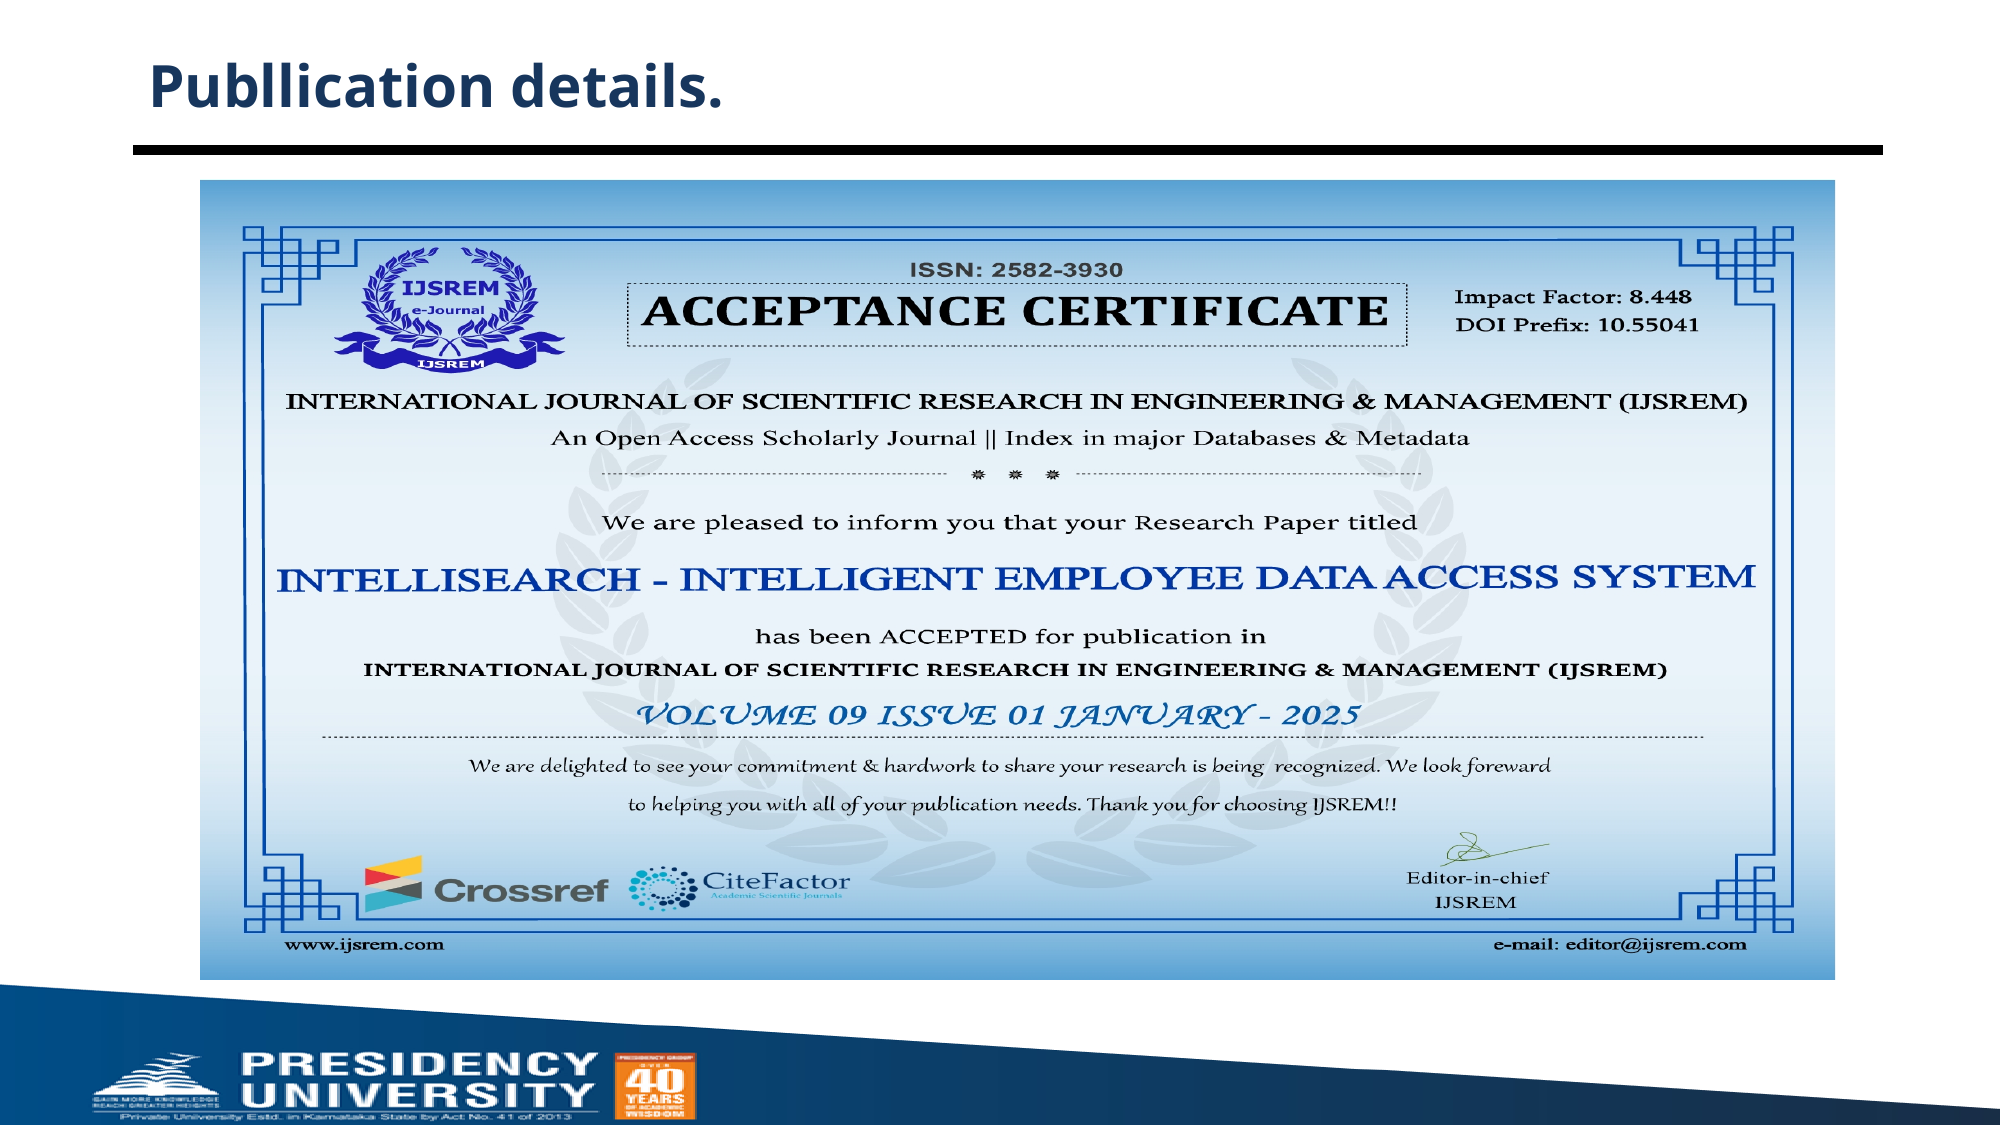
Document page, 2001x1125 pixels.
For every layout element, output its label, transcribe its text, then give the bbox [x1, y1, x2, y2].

picture [200, 179, 1836, 980]
picture [0, 982, 2000, 1125]
title Publlication details. [133, 43, 1884, 124]
